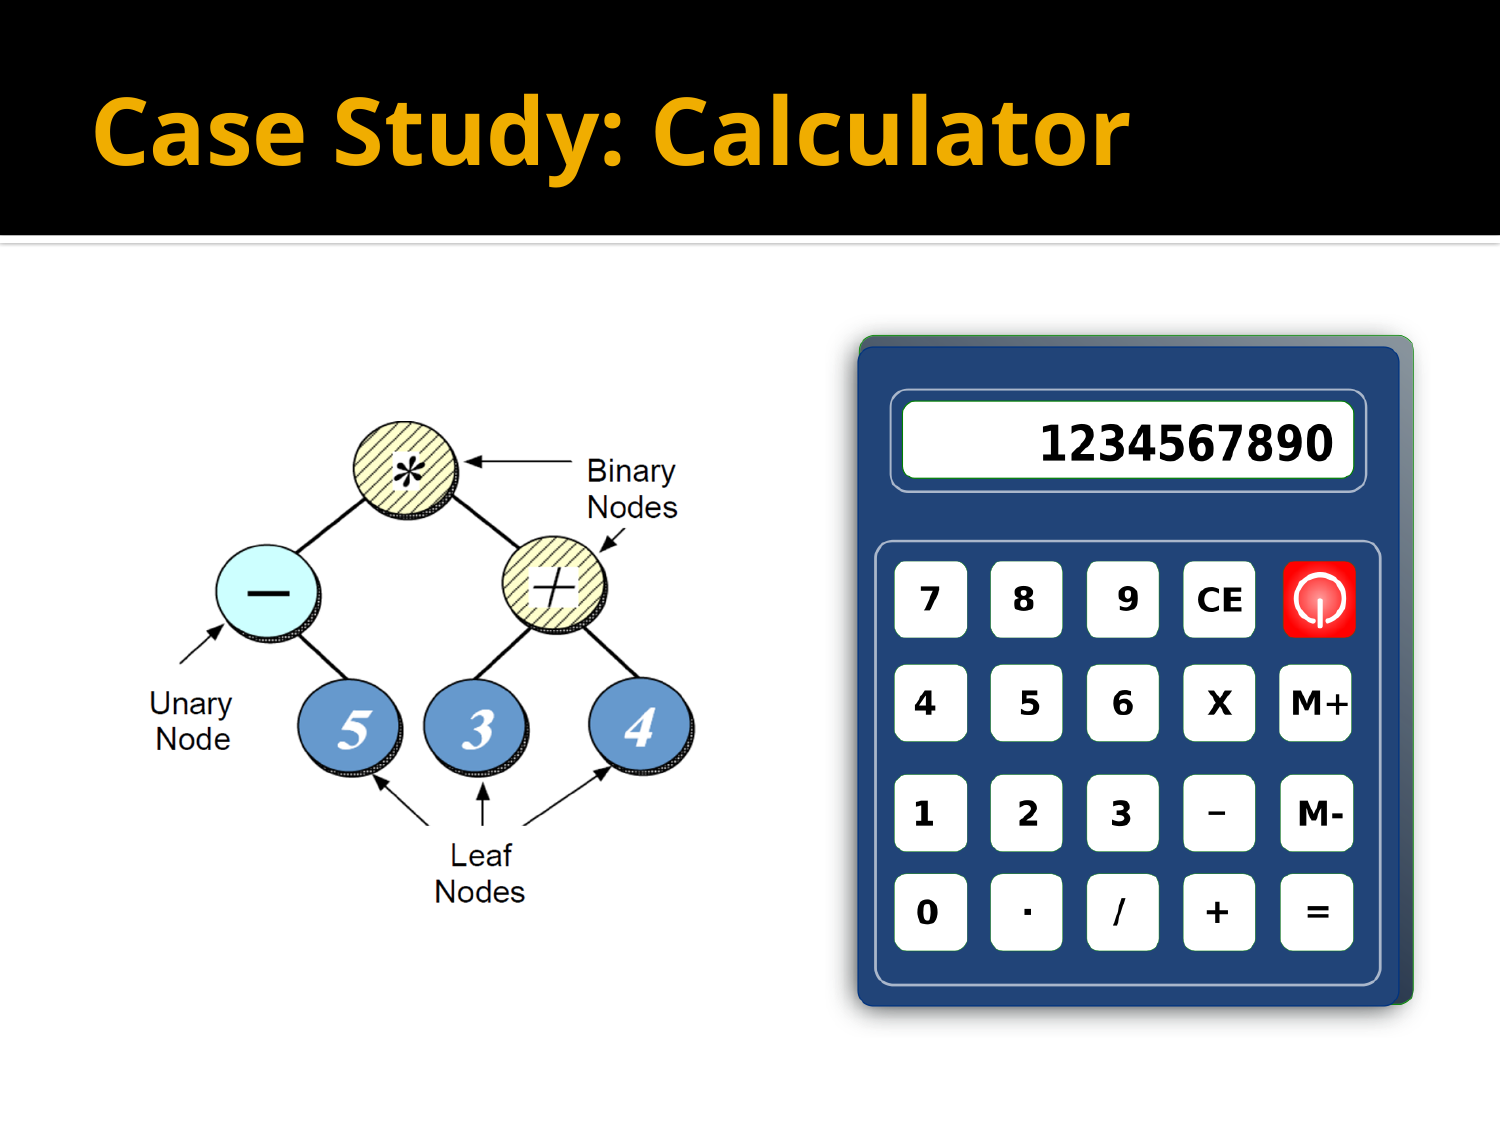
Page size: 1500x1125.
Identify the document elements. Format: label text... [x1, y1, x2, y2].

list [74, 421, 738, 919]
title Case Study: Calculator [75, 24, 1425, 231]
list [824, 314, 1431, 1038]
